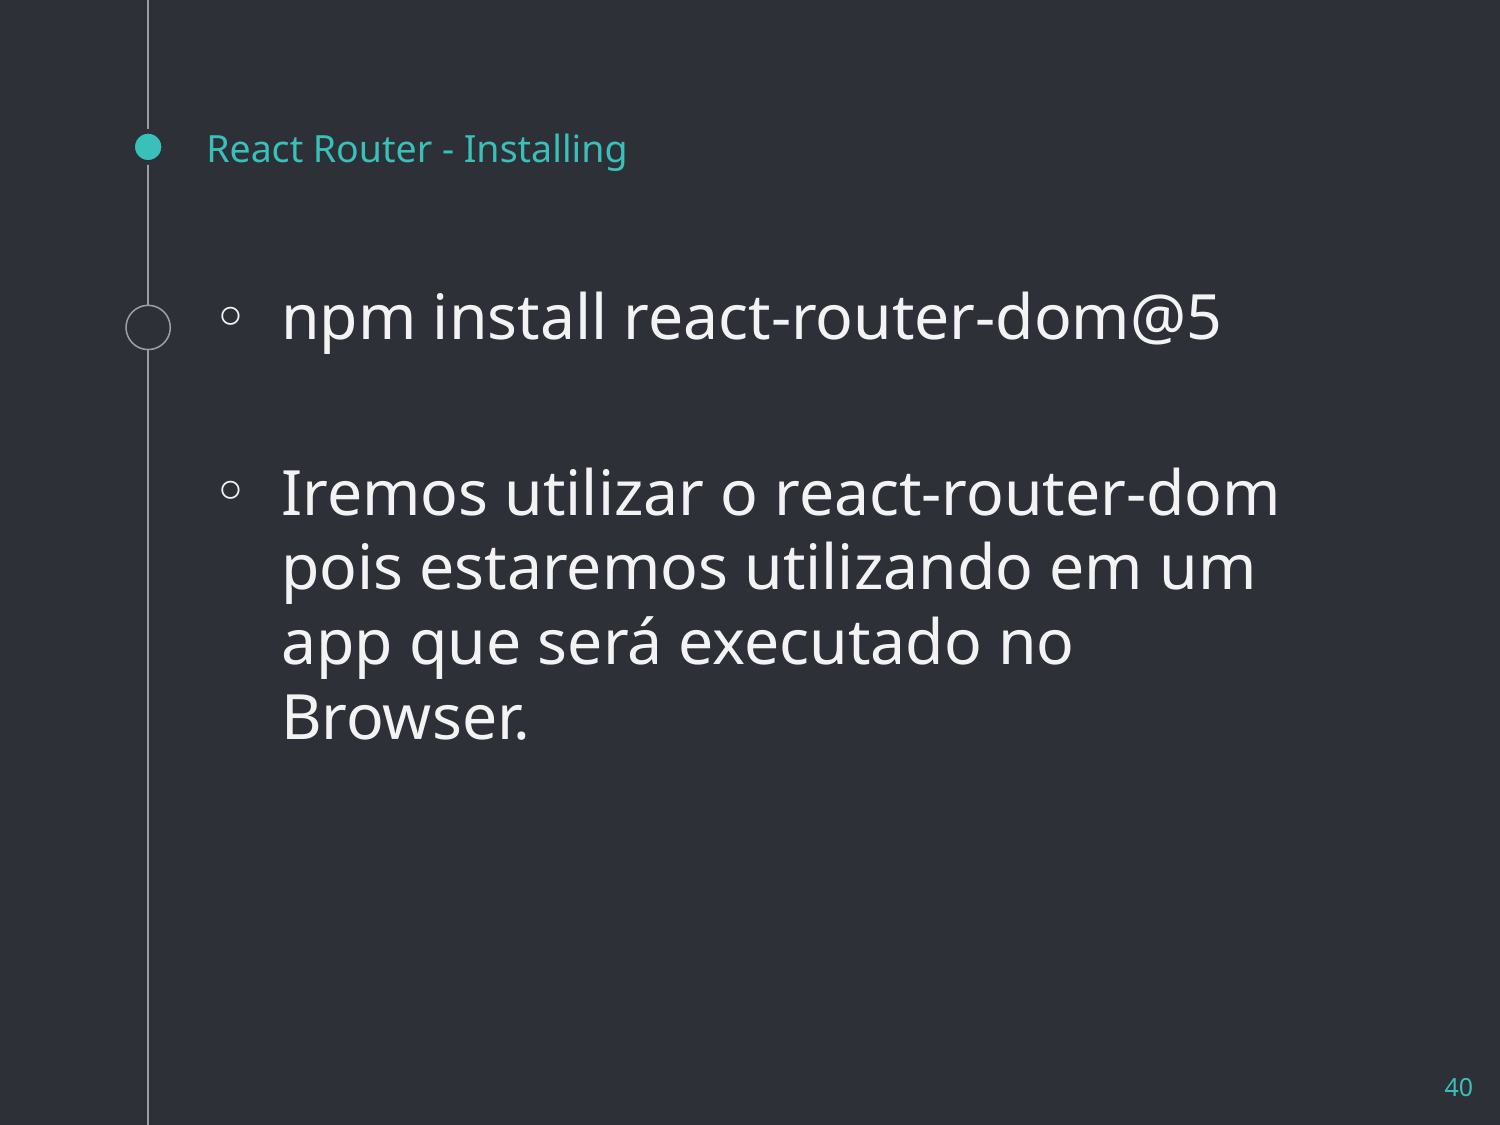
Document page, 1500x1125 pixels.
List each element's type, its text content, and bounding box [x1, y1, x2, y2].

slide_number 40 [1398, 1056, 1489, 1125]
list npm install react-router-dom@5 Iremos utilizar o react-router-dom pois estaremos utilizando em um app que será executado no Browser. [191, 262, 1317, 1078]
title React Router - Installing [191, 109, 1317, 185]
